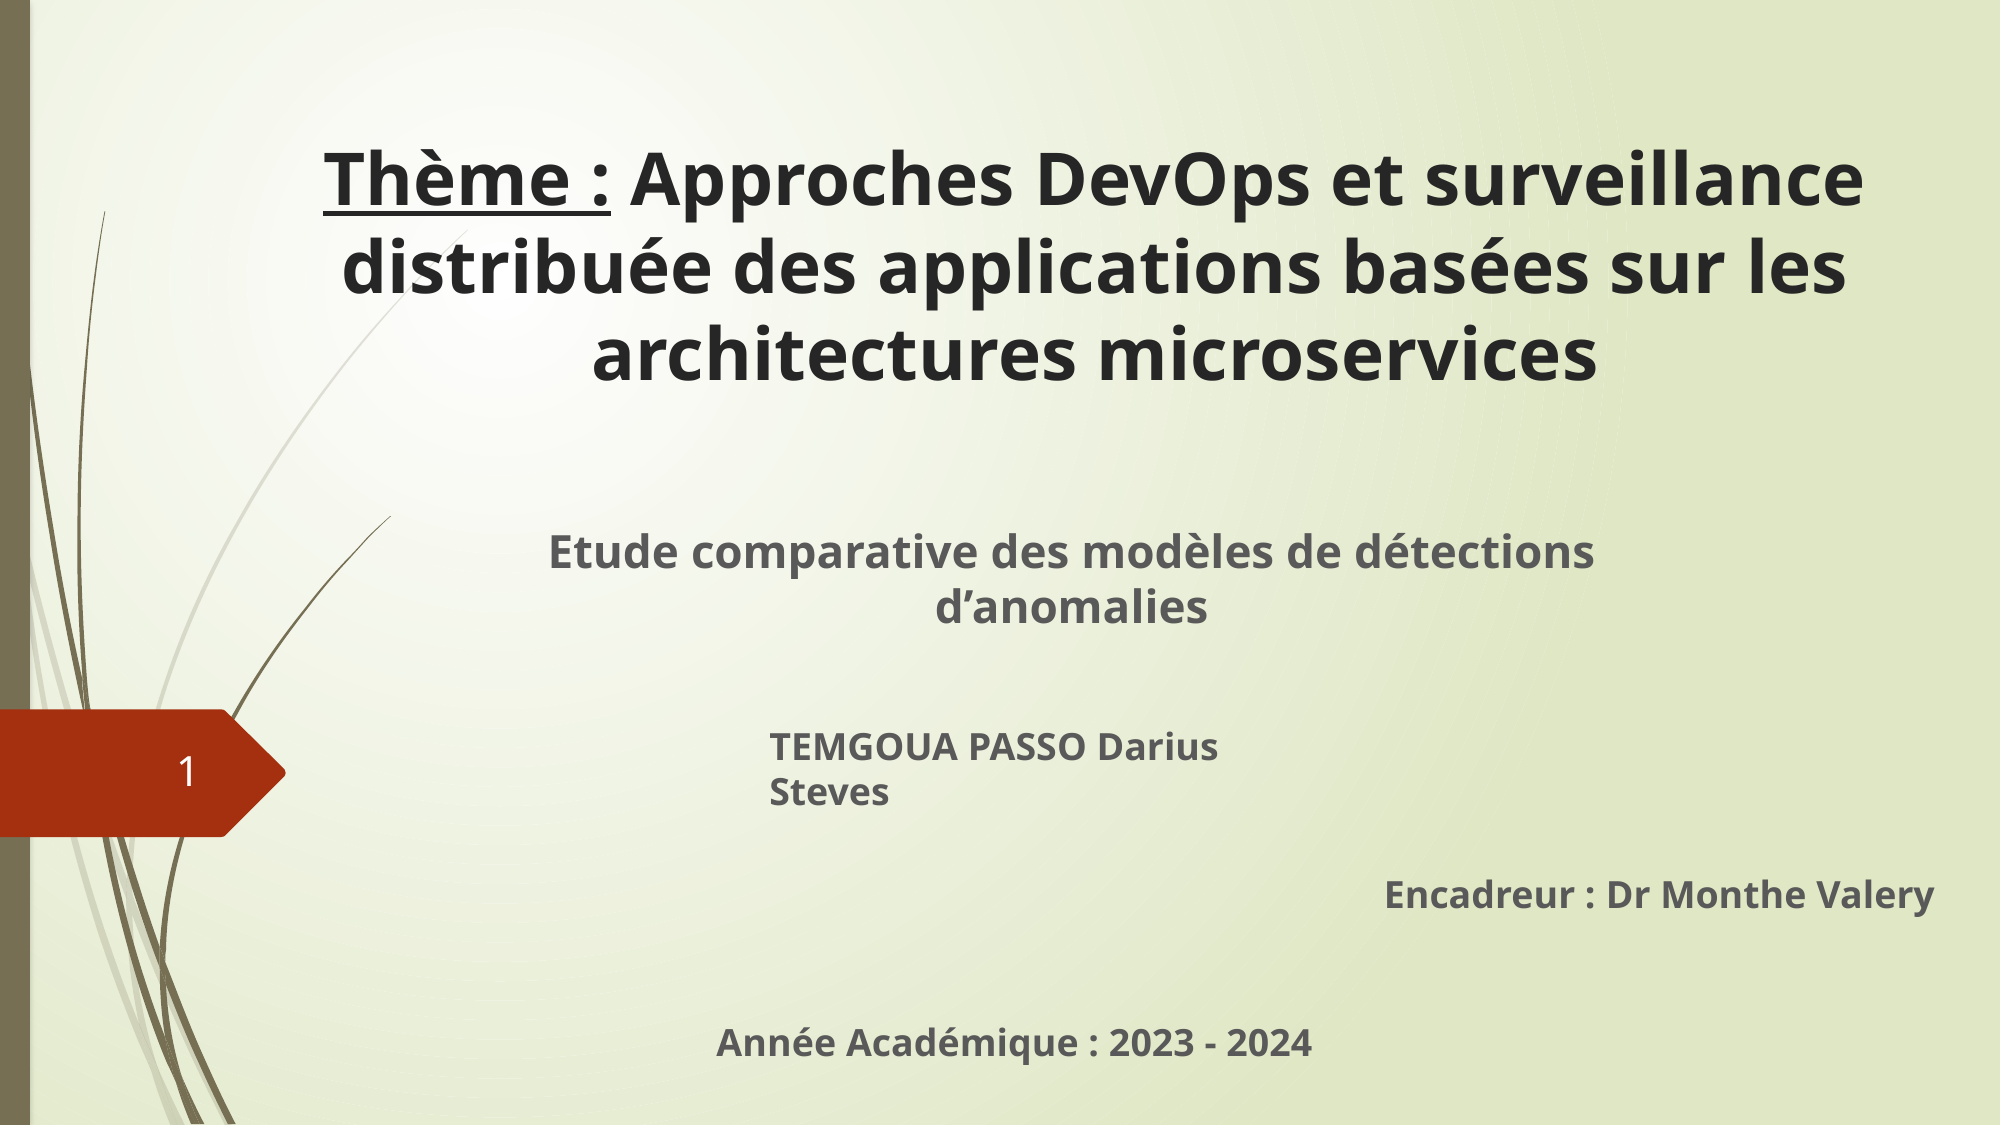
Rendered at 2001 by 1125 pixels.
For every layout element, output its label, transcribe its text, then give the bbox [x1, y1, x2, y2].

slide_number 1 [87, 743, 216, 803]
subtitle TEMGOUA PASSO Darius Steves [754, 715, 1352, 801]
text_box Année Académique : 2023 - 2024 [609, 1011, 1421, 1097]
text_box Encadreur : Dr Monthe Valery [1351, 863, 1950, 949]
text_box Etude comparative des modèles de détections d’anomalies [452, 515, 1692, 664]
title Thème : Approches DevOps et surveillance distribuée des applications basées sur les architectures microservices [303, 136, 1888, 403]
